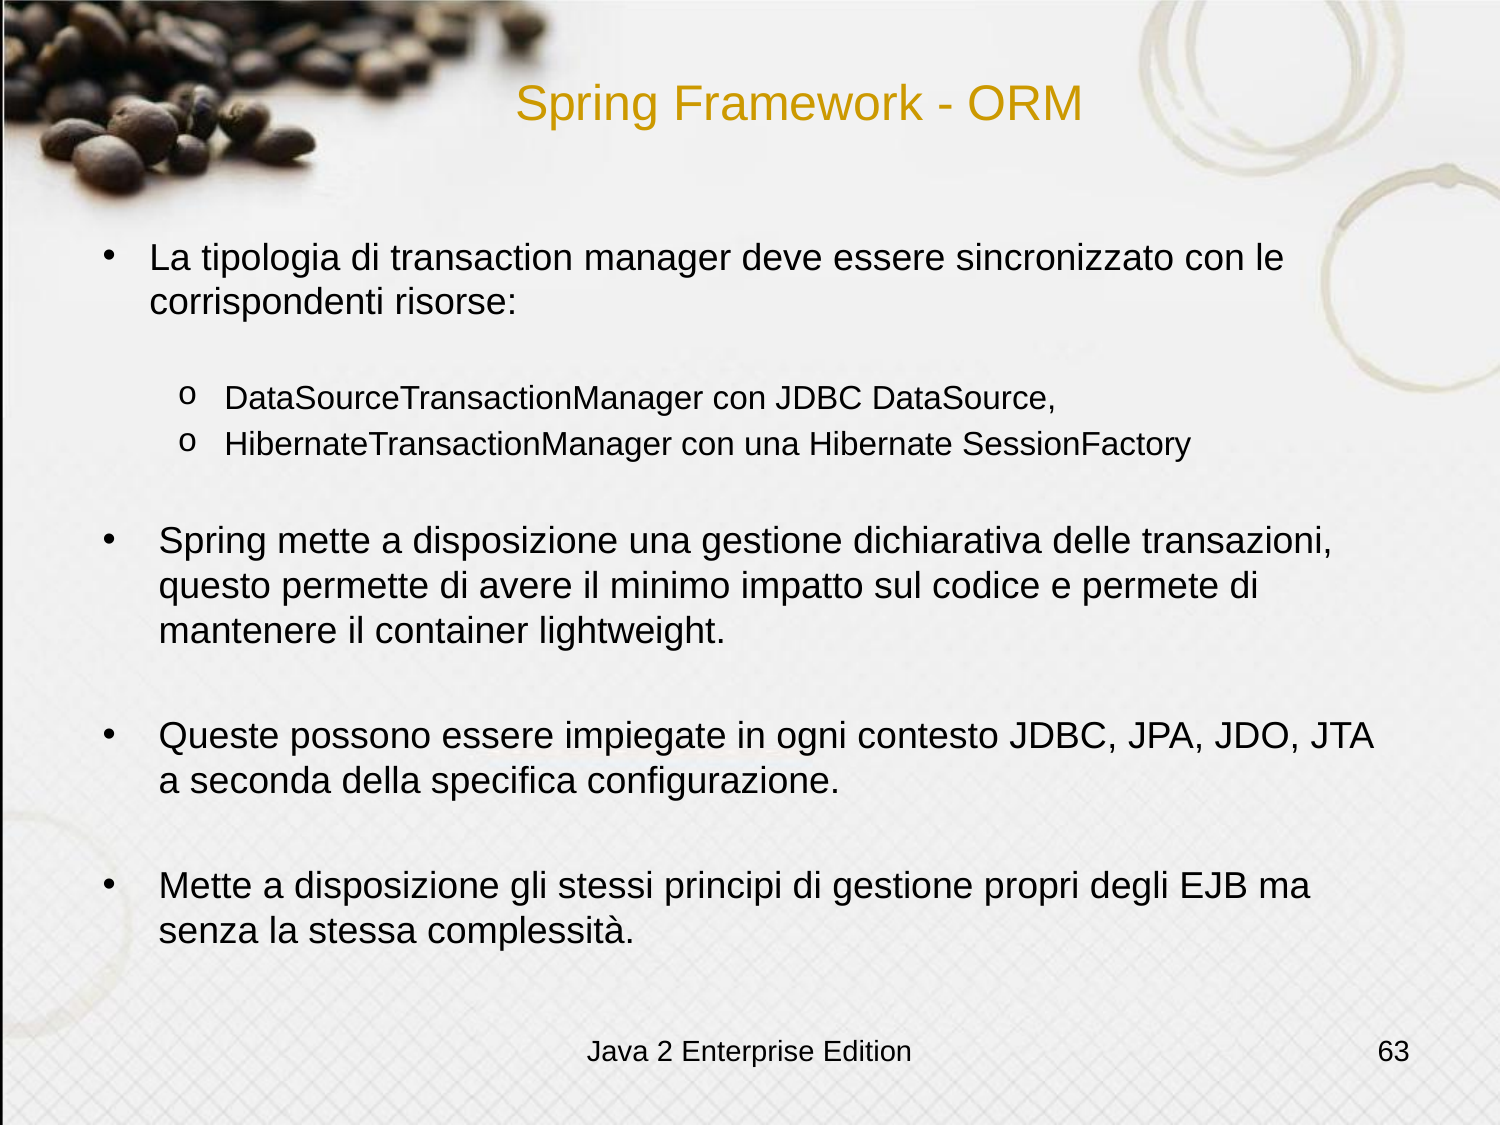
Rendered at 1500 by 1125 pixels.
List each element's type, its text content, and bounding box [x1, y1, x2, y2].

title Spring Framework - ORM [499, 62, 1326, 138]
footer Java 2 Enterprise Edition [512, 1024, 988, 1103]
slide_number 63 [1074, 1024, 1426, 1103]
picture [0, 0, 1500, 1125]
subtitle La tipologia di transaction manager deve essere sincronizzato con le corrispondenti risorse: DataSourceTransactionManager con JDBC DataSource, HibernateTransactionManager con una Hibernate SessionFactory Spring mette a disposizione una gestione dichiarativa delle transazioni, questo permette di avere il minimo impatto sul codice e permete di mantenere il container lightweight. Queste possono essere impiegate in ogni contesto JDBC, JPA, JDO, JTA a seconda della specifica configurazione. Mette a disposizione gli stessi principi di gestione propri degli EJB ma senza la stessa complessità. [87, 224, 1413, 1001]
